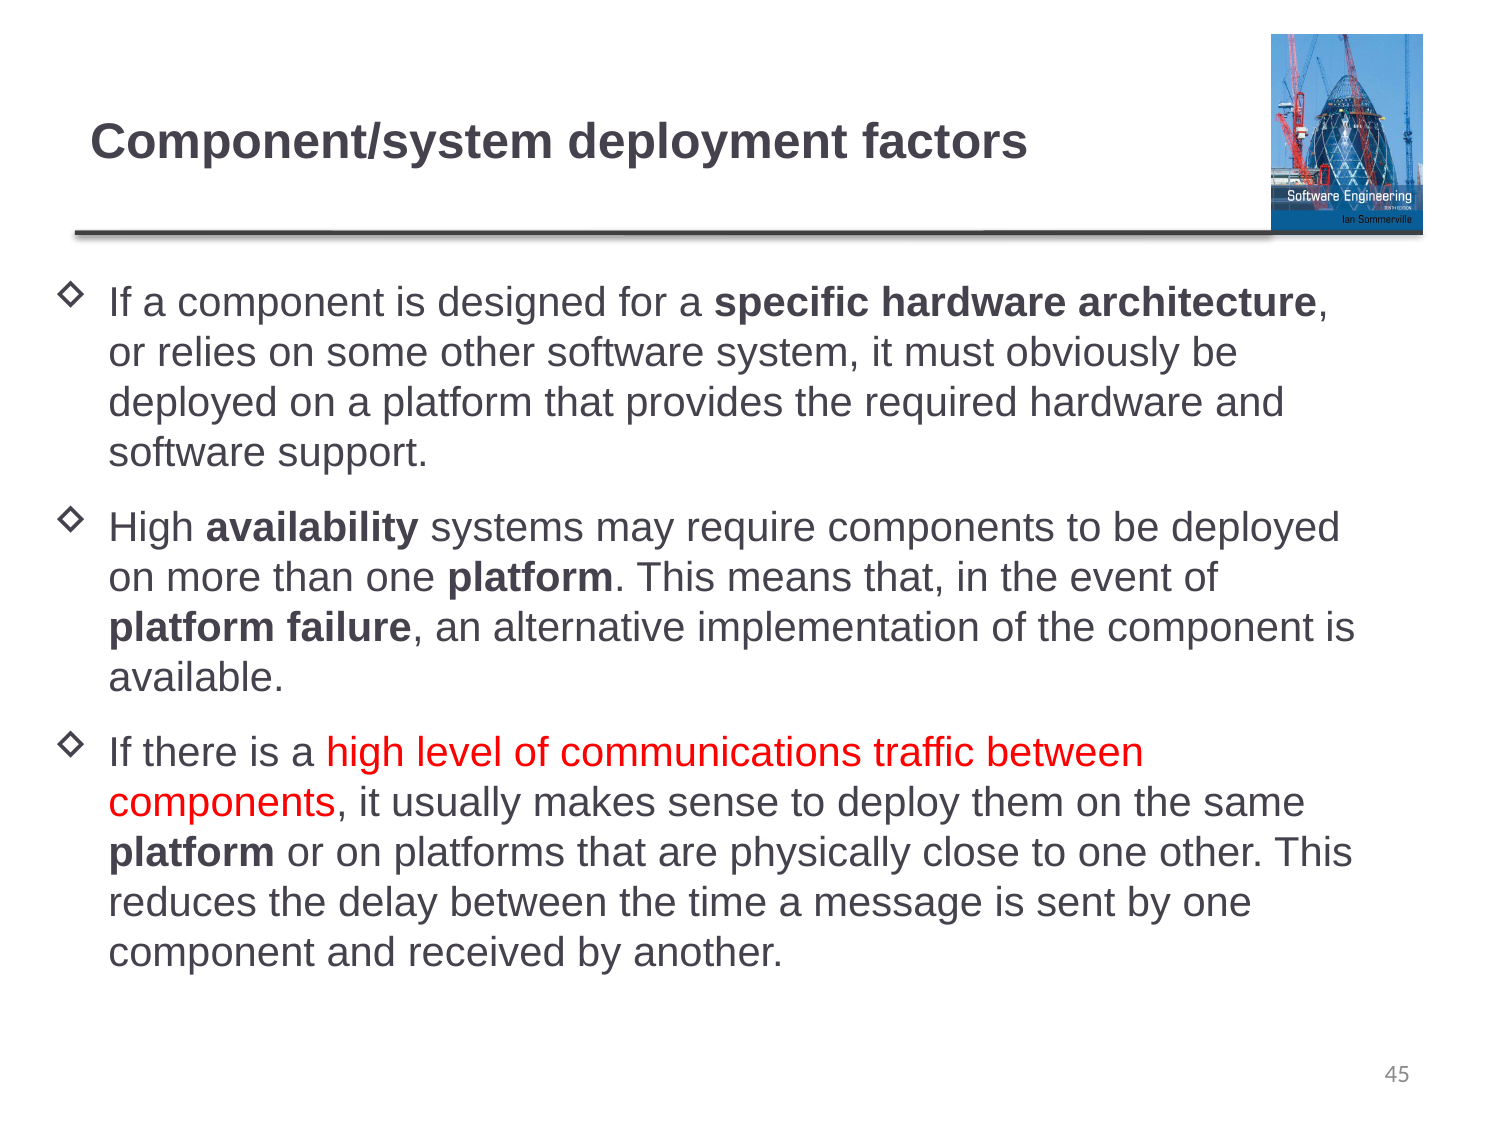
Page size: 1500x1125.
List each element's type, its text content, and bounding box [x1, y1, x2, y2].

picture [1271, 34, 1423, 230]
title Component/system deployment factors [74, 44, 1272, 233]
list If a component is designed for a specific hardware architecture, or relies on some other software system, it must obviously be deployed on a platform that provides the required hardware and software support. High availability systems may require components to be deployed on more than one platform. This means that, in the event of platform failure, an alternative implementation of the component is available. If there is a high level of communications traffic between components, it usually makes sense to deploy them on the same platform or on platforms that are physically close to one other. This reduces the delay between the time a message is sent by one component and received by another. [37, 267, 1388, 1010]
slide_number 45 [1074, 1042, 1425, 1103]
